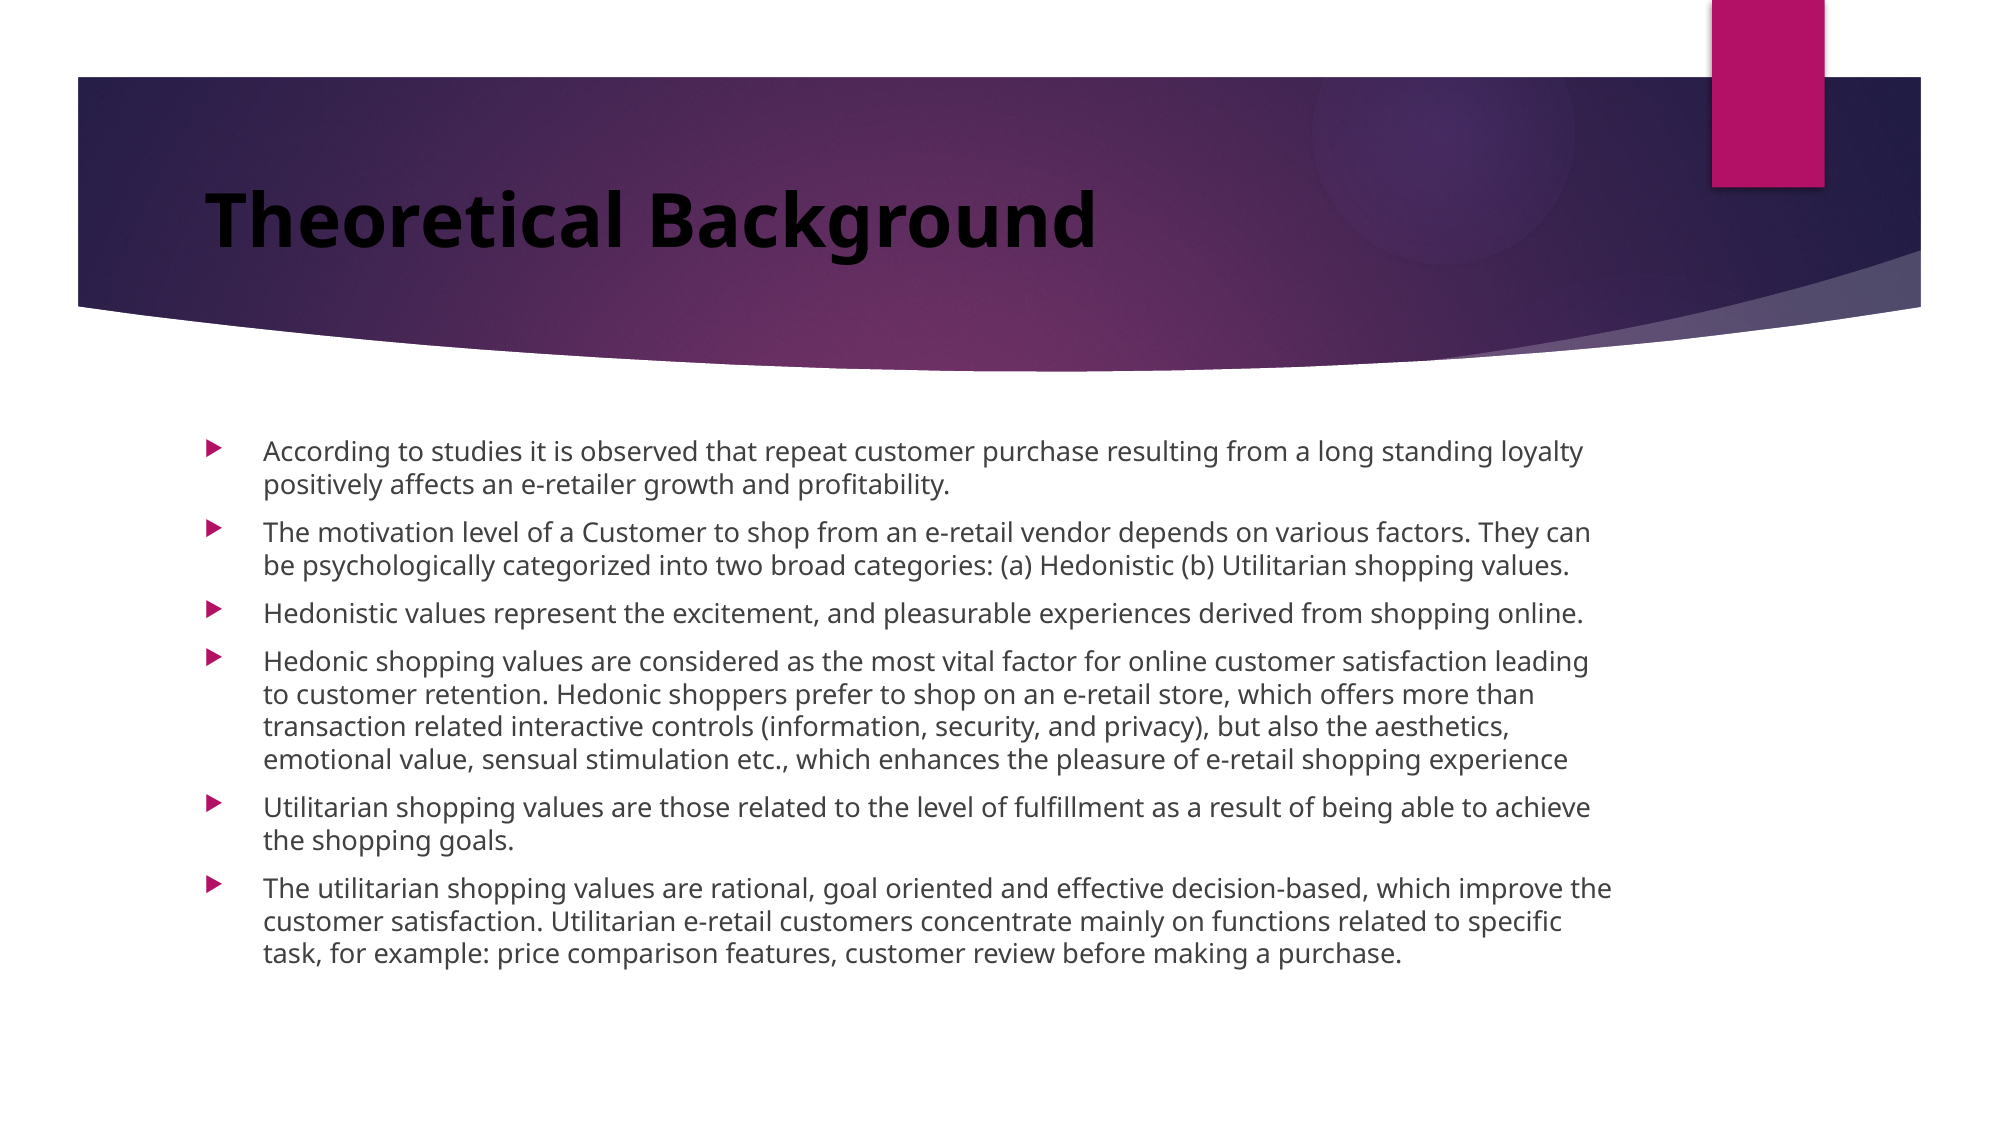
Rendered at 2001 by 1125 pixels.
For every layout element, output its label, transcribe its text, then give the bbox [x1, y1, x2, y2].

title Theoretical Background [189, 159, 1627, 276]
list According to studies it is observed that repeat customer purchase resulting from a long standing loyalty positively affects an e-retailer growth and profitability. The motivation level of a Customer to shop from an e-retail vendor depends on various factors. They can be psychologically categorized into two broad categories: (a) Hedonistic (b) Utilitarian shopping values. Hedonistic values represent the excitement, and pleasurable experiences derived from shopping online. Hedonic shopping values are considered as the most vital factor for online customer satisfaction leading to customer retention. Hedonic shoppers prefer to shop on an e-retail store, which offers more than transaction related interactive controls (information, security, and privacy), but also the aesthetics, emotional value, sensual stimulation etc., which enhances the pleasure of e-retail shopping experience Utilitarian shopping values are those related to the level of fulfillment as a result of being able to achieve the shopping goals. The utilitarian shopping values are rational, goal oriented and effective decision-based, which improve the customer satisfaction. Utilitarian e-retail customers concentrate mainly on functions related to specific task, for example: price comparison features, customer review before making a purchase. [189, 427, 1638, 988]
